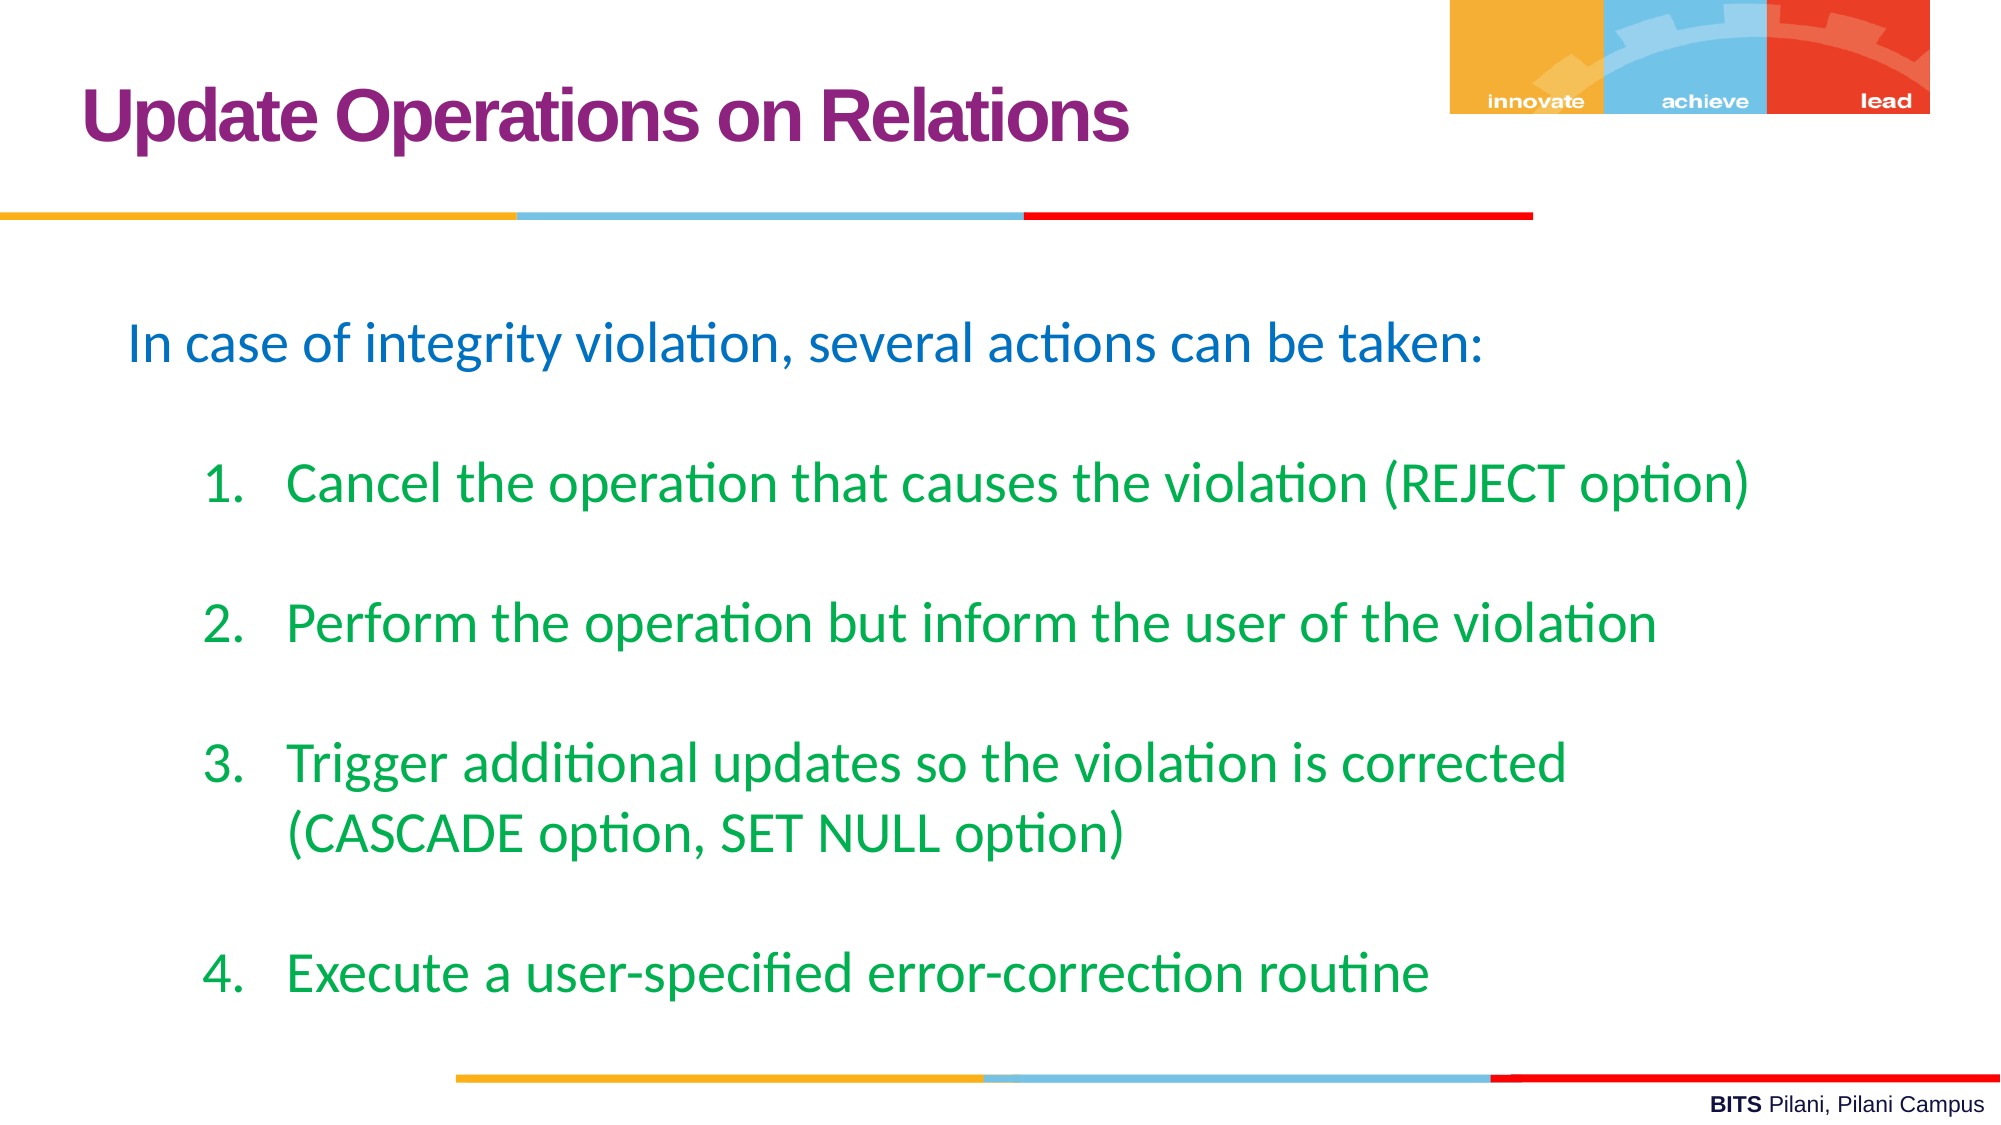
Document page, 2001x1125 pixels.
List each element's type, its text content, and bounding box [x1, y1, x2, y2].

text_box In case of integrity violation, several actions can be taken: Cancel the operation that causes the violation (REJECT option) Perform the operation but inform the user of the violation Trigger additional updates so the violation is corrected (CASCADE option, SET NULL option) Execute a user-specified error-correction routine [112, 297, 1825, 1012]
list Update Operations on Relations [66, 24, 1450, 213]
picture [1449, 0, 1930, 114]
